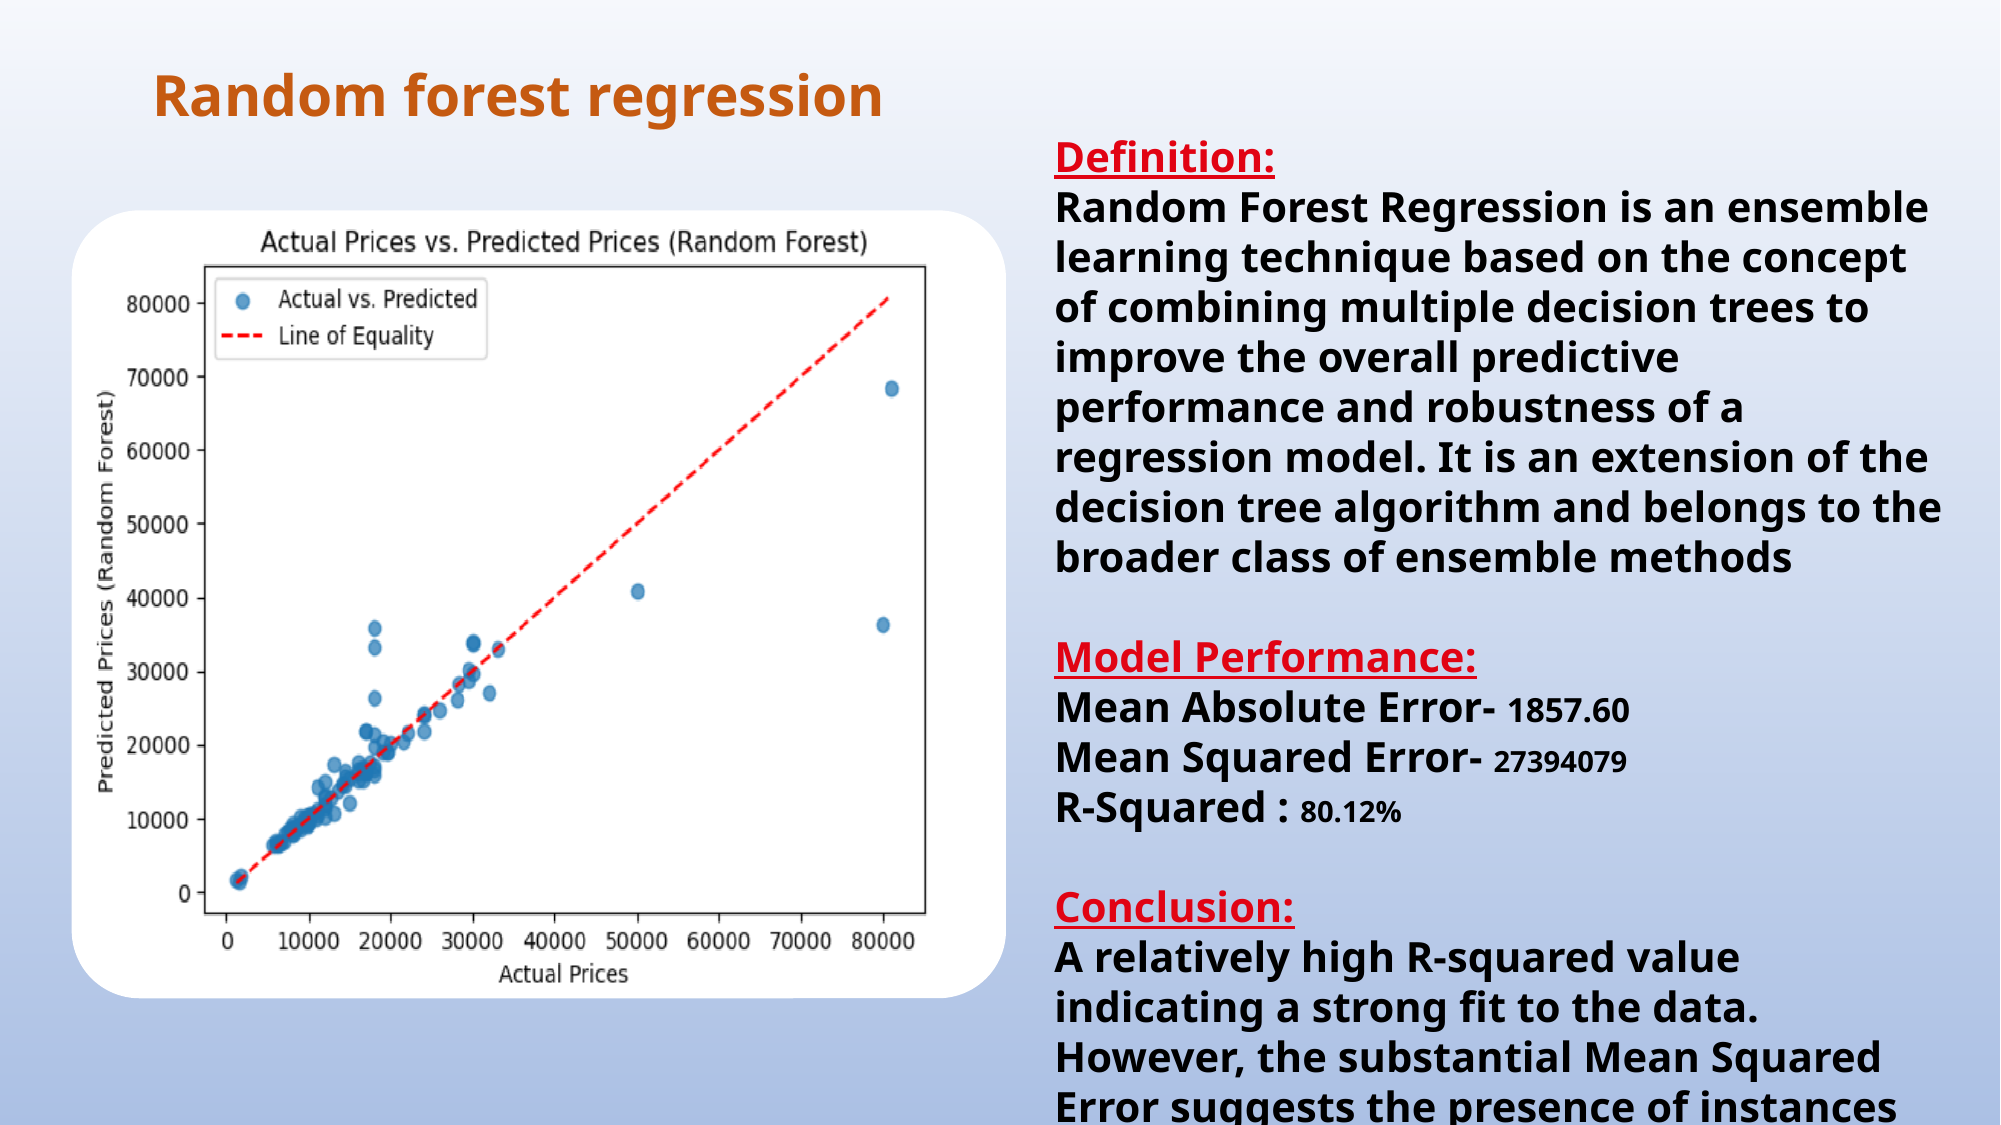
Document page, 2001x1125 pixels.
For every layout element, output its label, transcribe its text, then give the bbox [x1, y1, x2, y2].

text_box Definition: Random Forest Regression is an ensemble learning technique based on the concept of combining multiple decision trees to improve the overall predictive performance and robustness of a regression model. It is an extension of the decision tree algorithm and belongs to the broader class of ensemble methods Model Performance: Mean Absolute Error- 1857.60 Mean Squared Error- 27394079 R-Squared : 80.12% Conclusion: A relatively high R-squared value indicating a strong fit to the data. However, the substantial Mean Squared Error suggests the presence of instances with larger prediction errors [1039, 123, 1960, 1125]
title Random forest regression [137, 59, 1863, 137]
picture [71, 210, 1006, 999]
